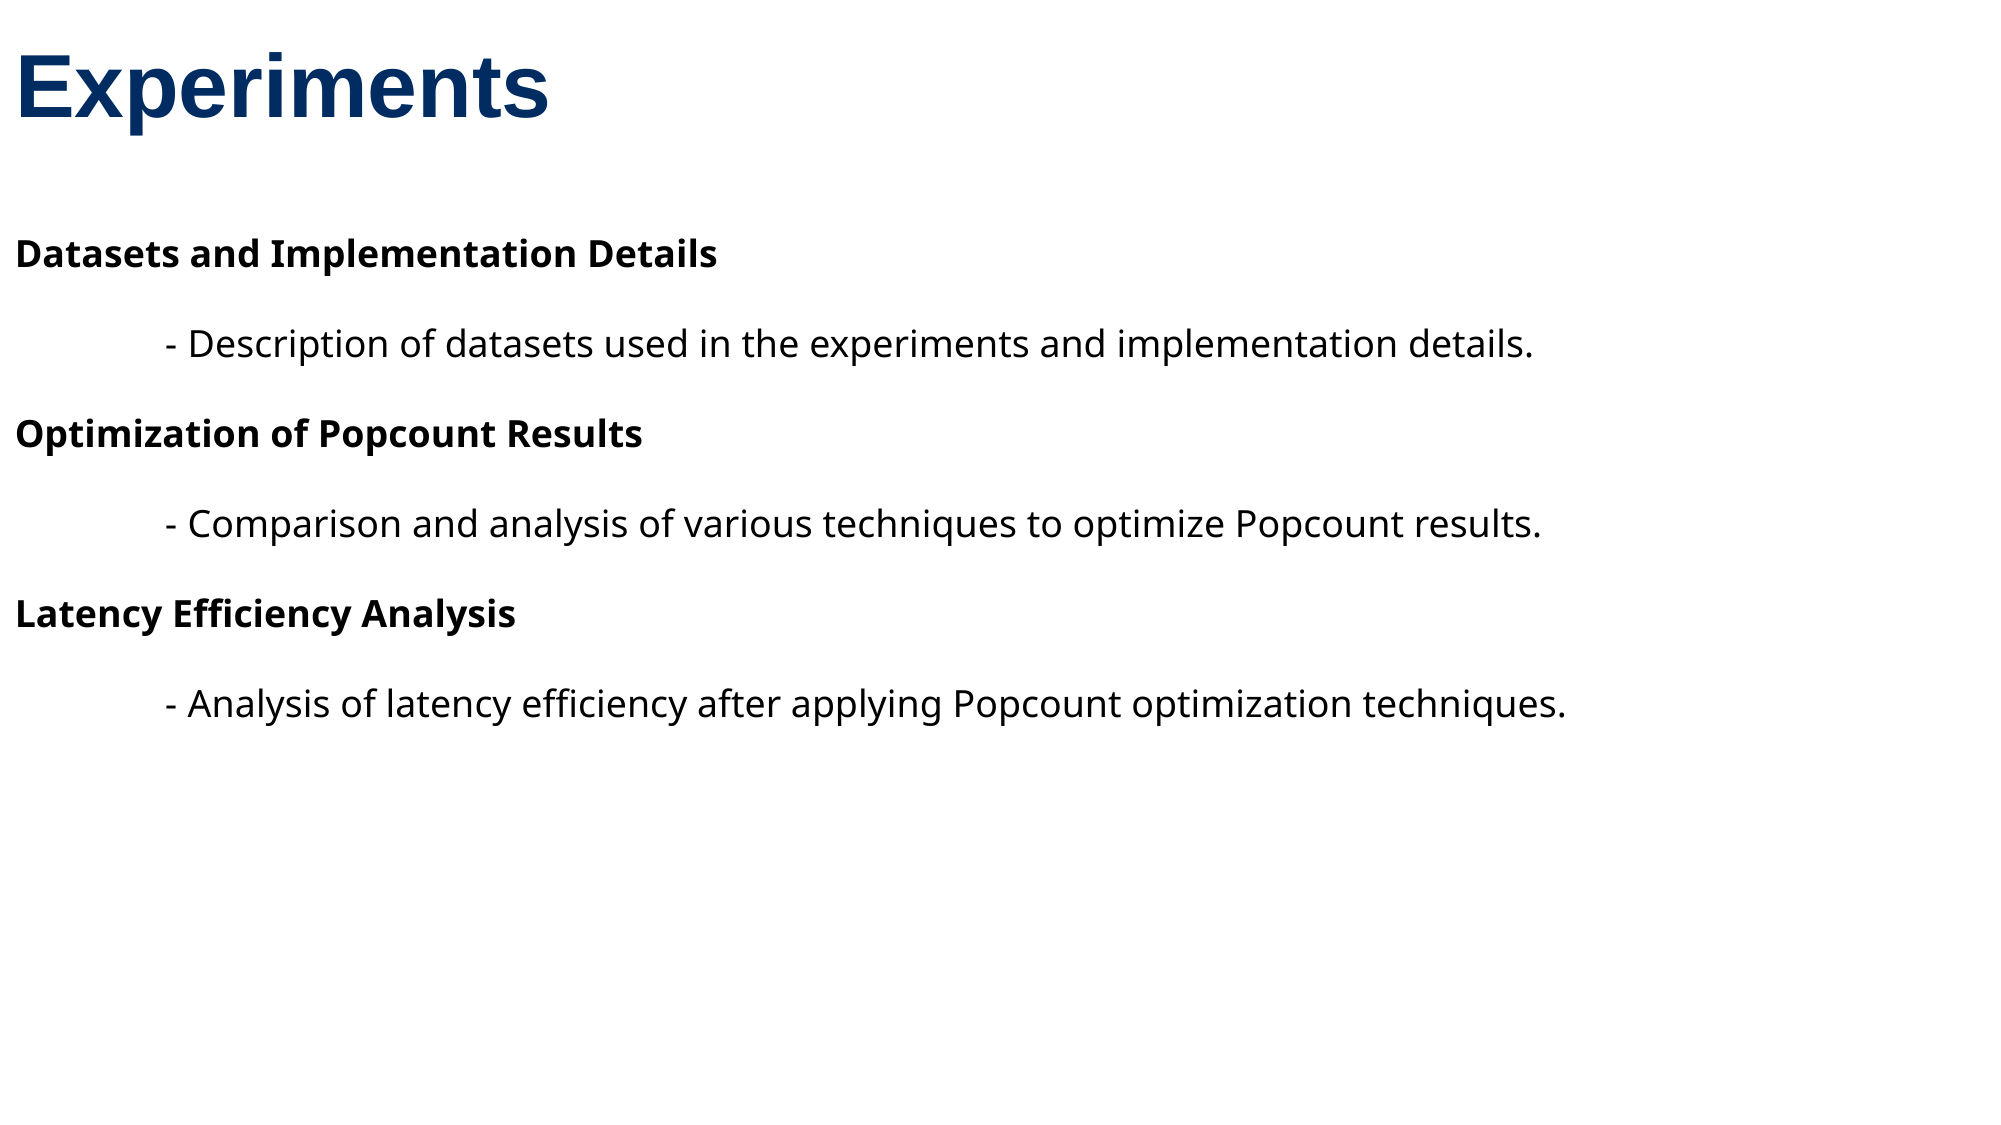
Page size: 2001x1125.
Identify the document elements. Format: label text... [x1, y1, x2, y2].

text_box Experiments [0, 0, 2000, 184]
text_box Datasets and Implementation Details - Description of datasets used in the experiments and implementation details. Optimization of Popcount Results - Comparison and analysis of various techniques to optimize Popcount results. Latency Efficiency Analysis - Analysis of latency efficiency after applying Popcount optimization techniques. [0, 222, 2000, 732]
